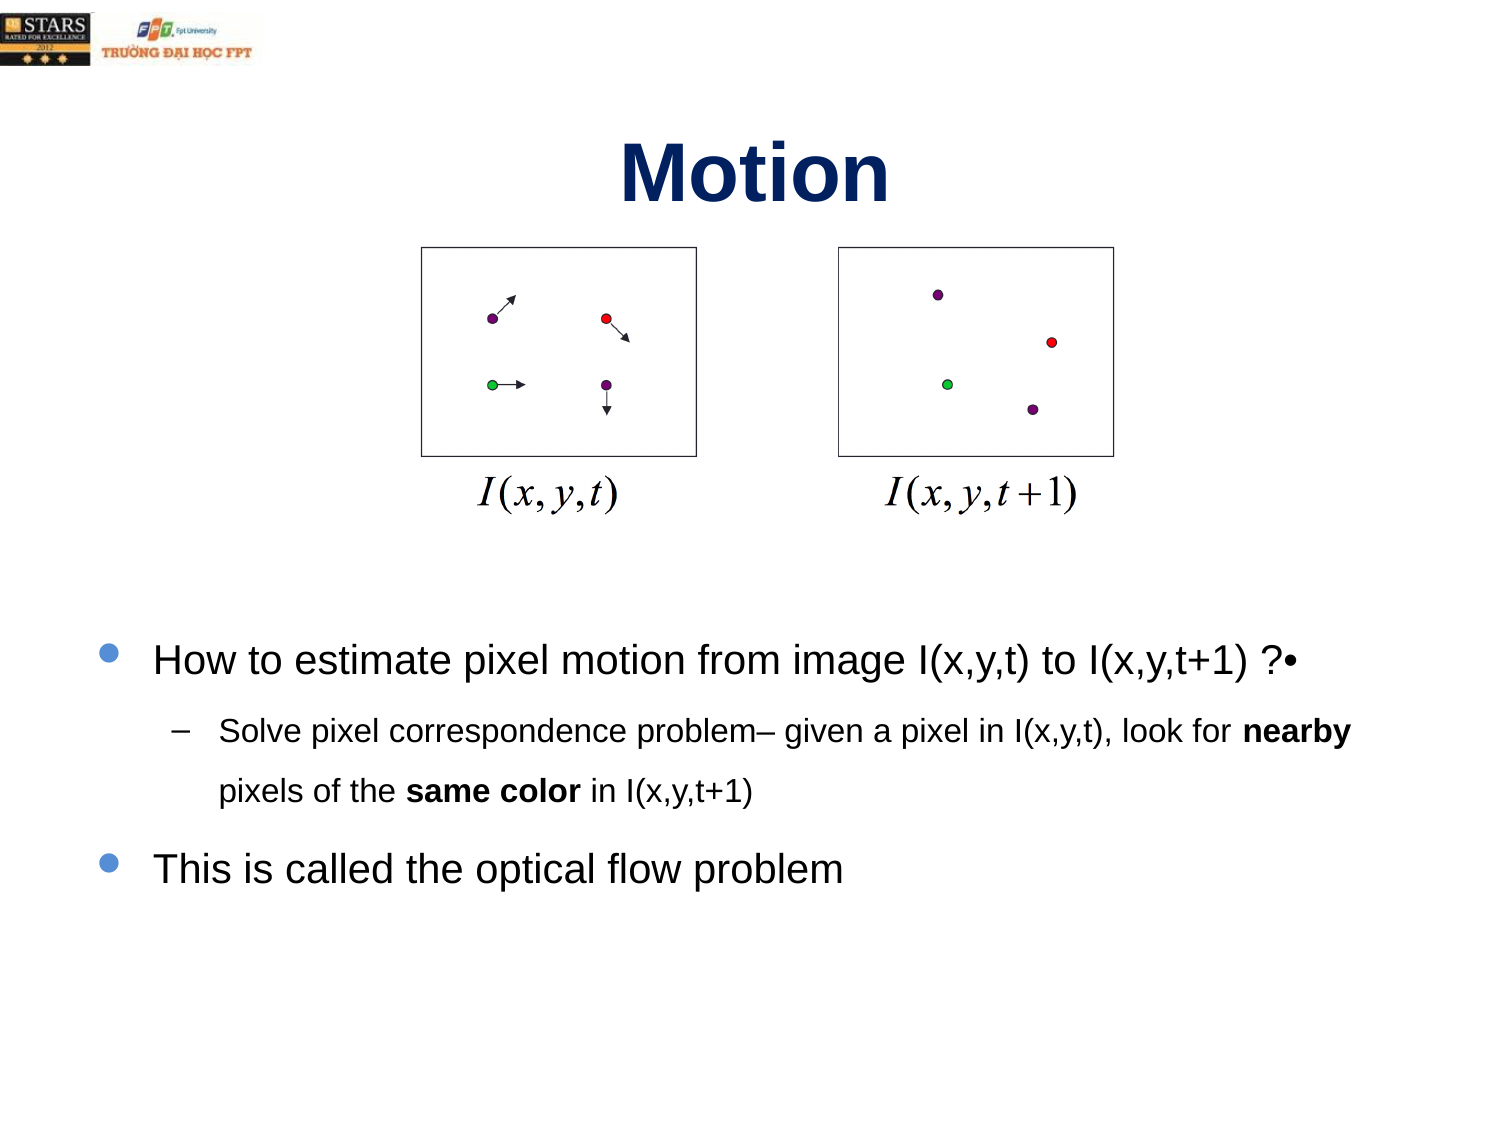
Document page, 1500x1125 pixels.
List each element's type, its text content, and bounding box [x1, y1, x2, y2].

picture [0, 12, 263, 66]
list How to estimate pixel motion from image I(x,y,t) to I(x,y,t+1) ?• Solve pixel correspondence problem– given a pixel in I(x,y,t), look for nearby pixels of the same color in I(x,y,t+1) This is called the optical flow problem [81, 600, 1432, 1044]
picture [412, 239, 1126, 522]
title Motion [80, 97, 1431, 240]
